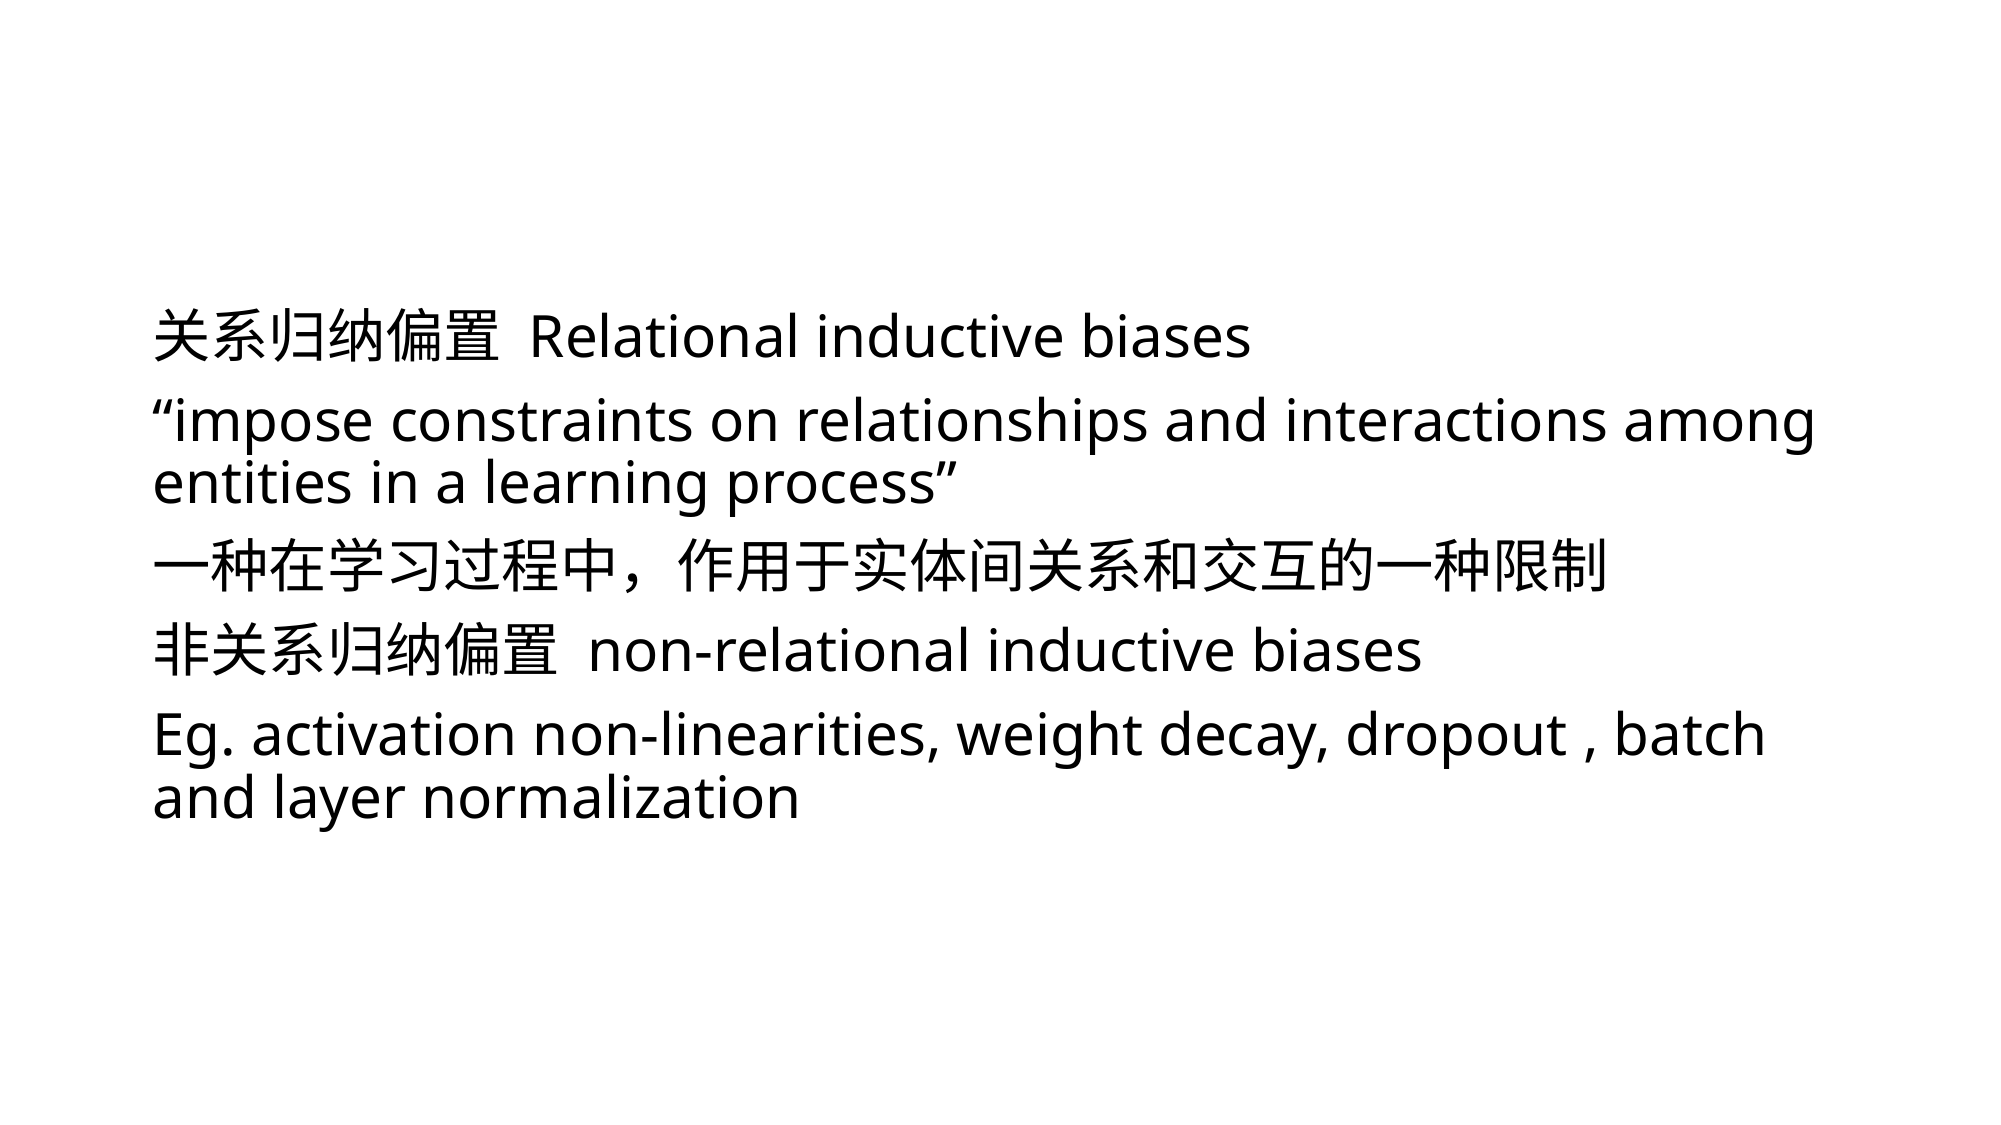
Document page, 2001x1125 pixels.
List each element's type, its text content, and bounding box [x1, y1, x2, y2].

list 关系归纳偏置 Relational inductive biases “impose constraints on relationships and interactions among entities in a learning process” 一种在学习过程中，作用于实体间关系和交互的一种限制 非关系归纳偏置 non-relational inductive biases Eg. activation non-linearities, weight decay, dropout , batch and layer normalization [137, 299, 1863, 1014]
